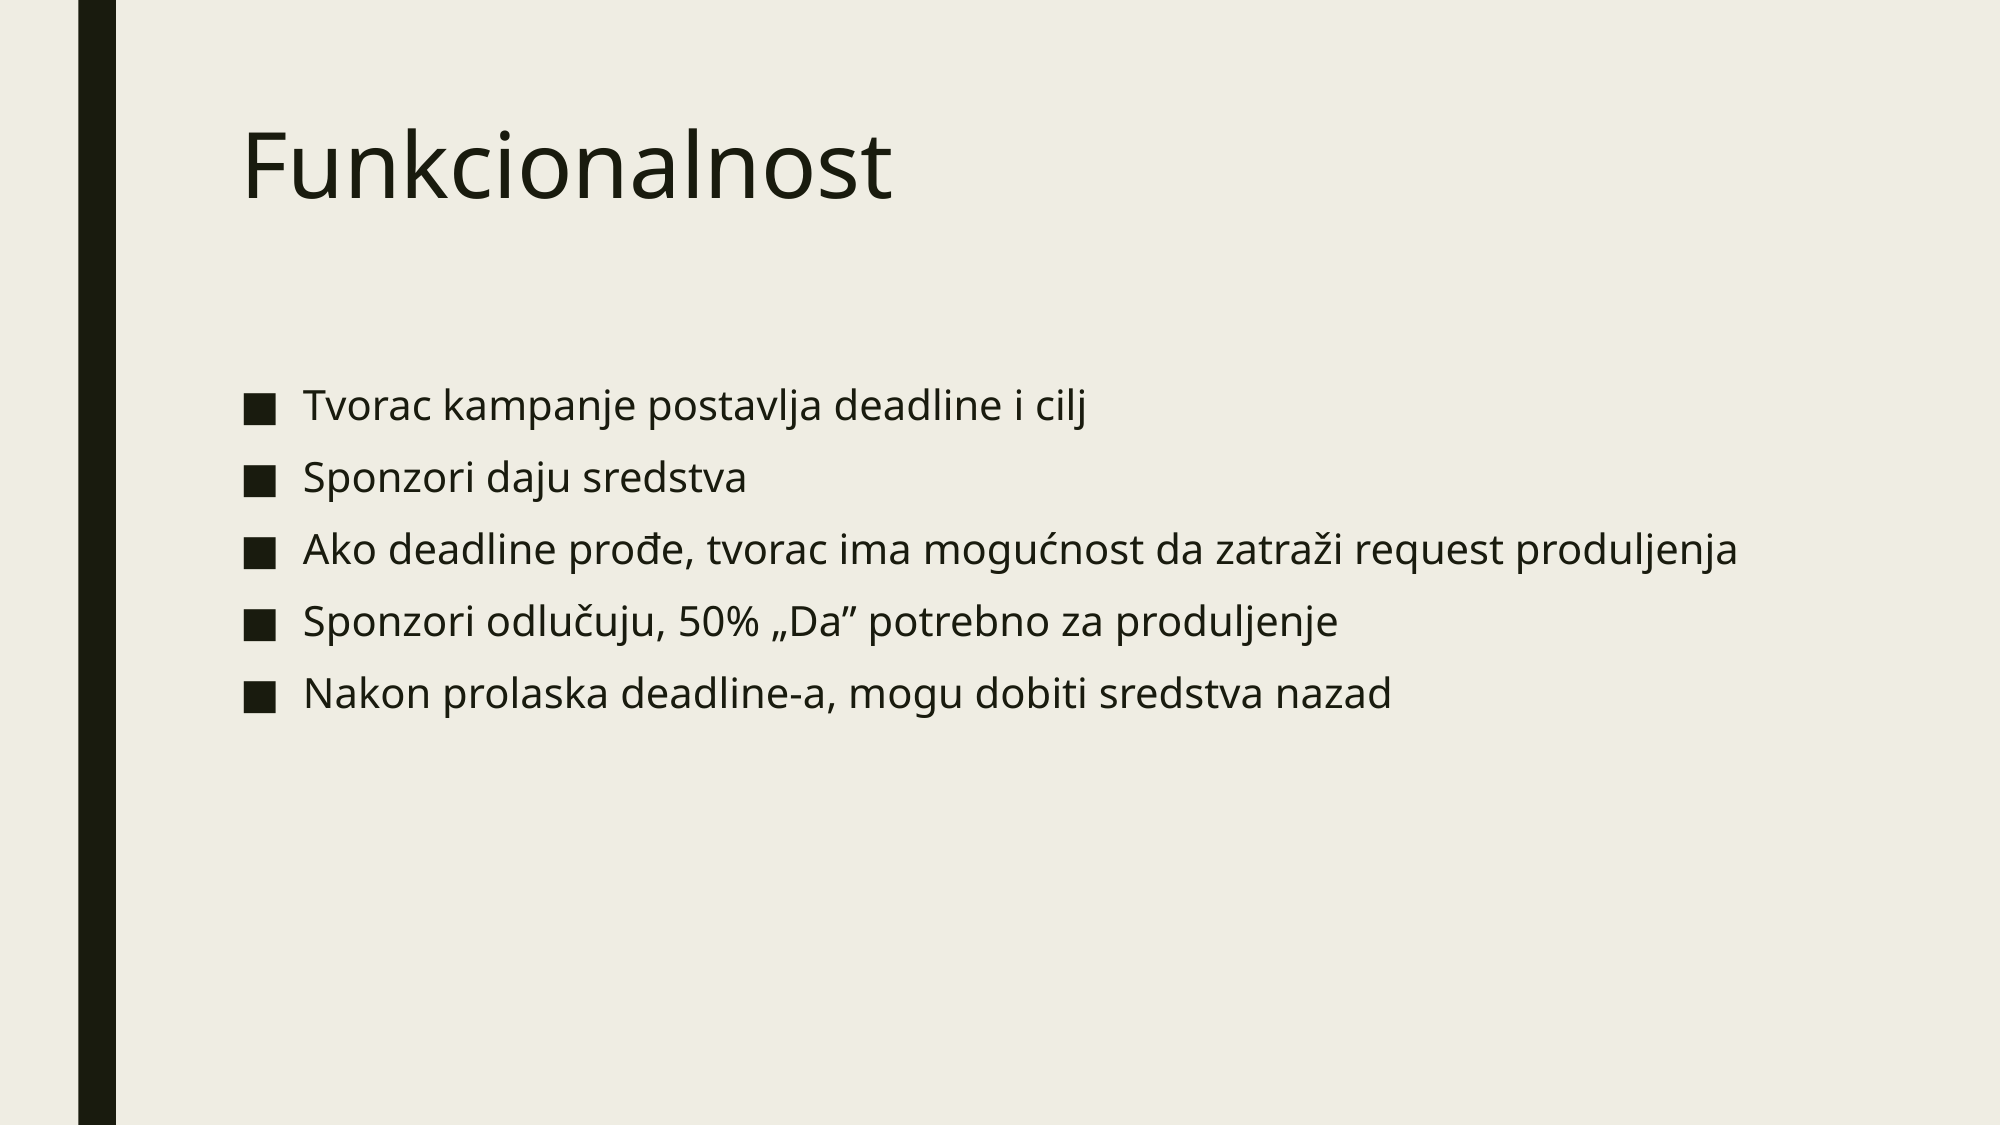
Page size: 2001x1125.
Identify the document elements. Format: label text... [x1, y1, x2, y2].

list Tvorac kampanje postavlja deadline i cilj Sponzori daju sredstva Ako deadline prođe, tvorac ima mogućnost da zatraži request produljenja Sponzori odlučuju, 50% „Da” potrebno za produljenje Nakon prolaska deadline-a, mogu dobiti sredstva nazad [225, 375, 1800, 963]
title Funkcionalnost [225, 112, 1800, 357]
